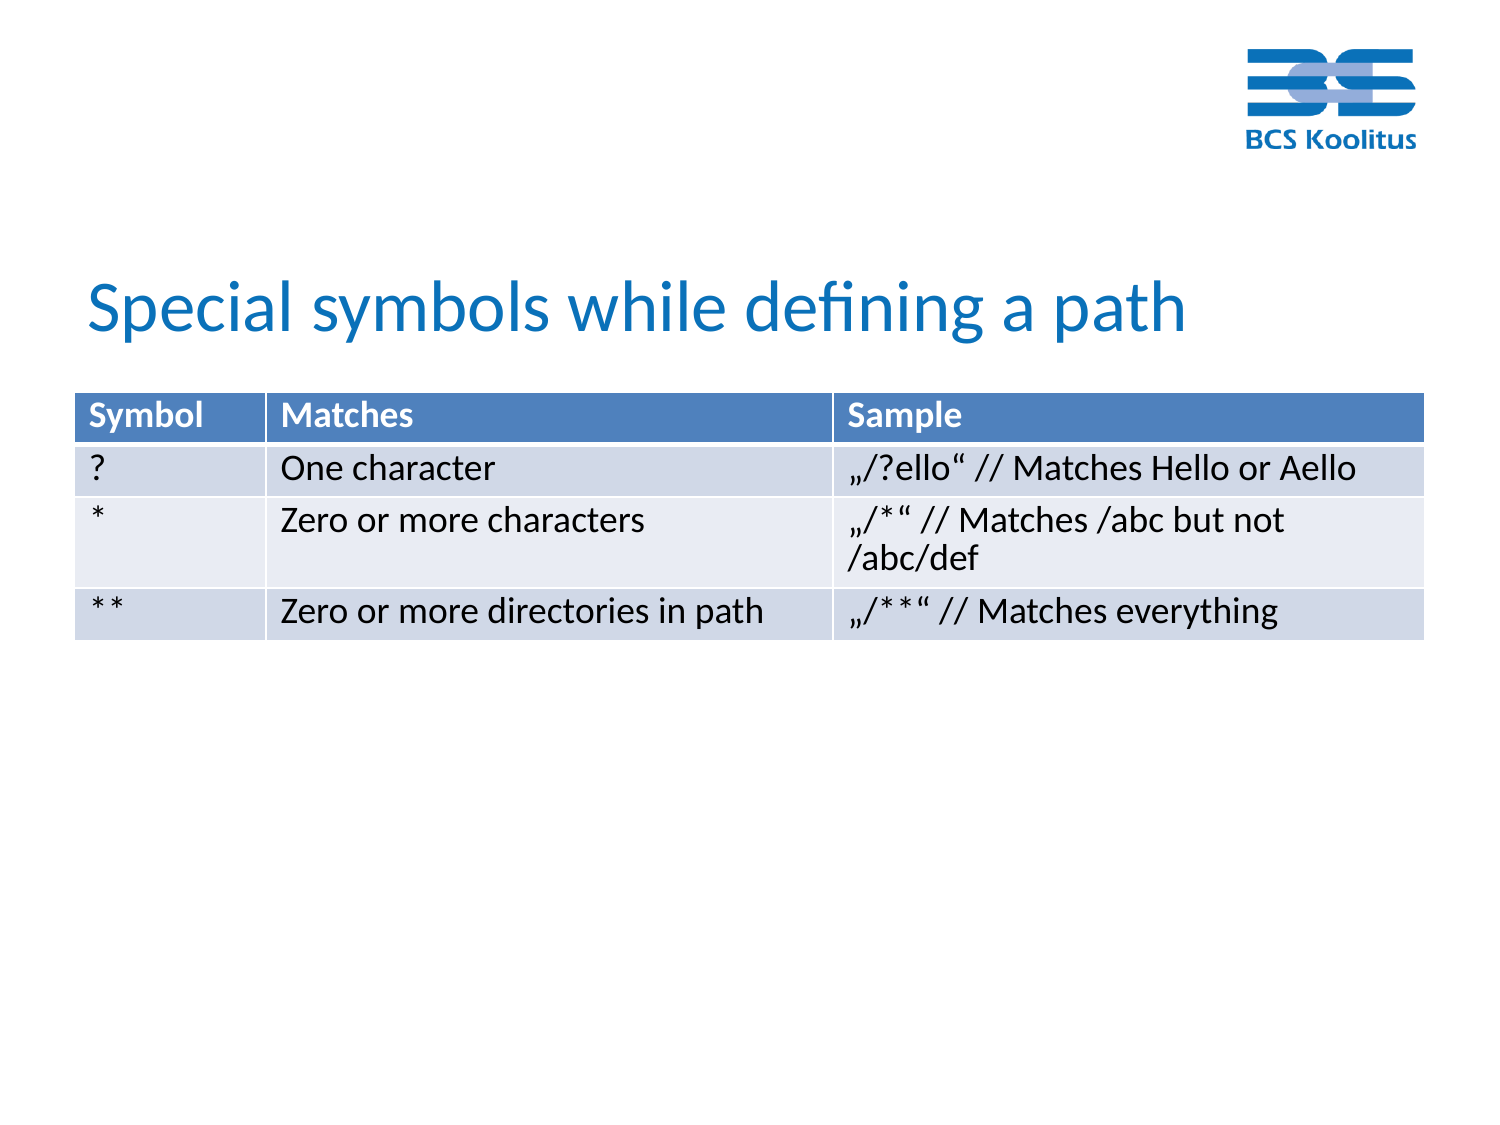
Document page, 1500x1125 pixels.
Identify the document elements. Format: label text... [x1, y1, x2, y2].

table_header Symbol [75, 393, 265, 442]
table_cell ? [75, 447, 265, 496]
table_header Matches [267, 393, 832, 442]
table_cell „/*“ // Matches /abc but not /abc/def [834, 498, 1424, 587]
table_cell „/?ello“ // Matches Hello or Aello [834, 447, 1424, 496]
table_cell ** [75, 589, 265, 640]
text_box Special symbols while defining a path [72, 166, 1423, 354]
table_cell One character [267, 447, 832, 496]
table_cell Zero or more characters [267, 498, 832, 587]
table_cell „/**“ // Matches everything [834, 589, 1424, 640]
table_header Sample [834, 393, 1424, 442]
table_cell * [75, 498, 265, 587]
picture [1246, 49, 1416, 149]
table_cell Zero or more directories in path [267, 589, 832, 640]
